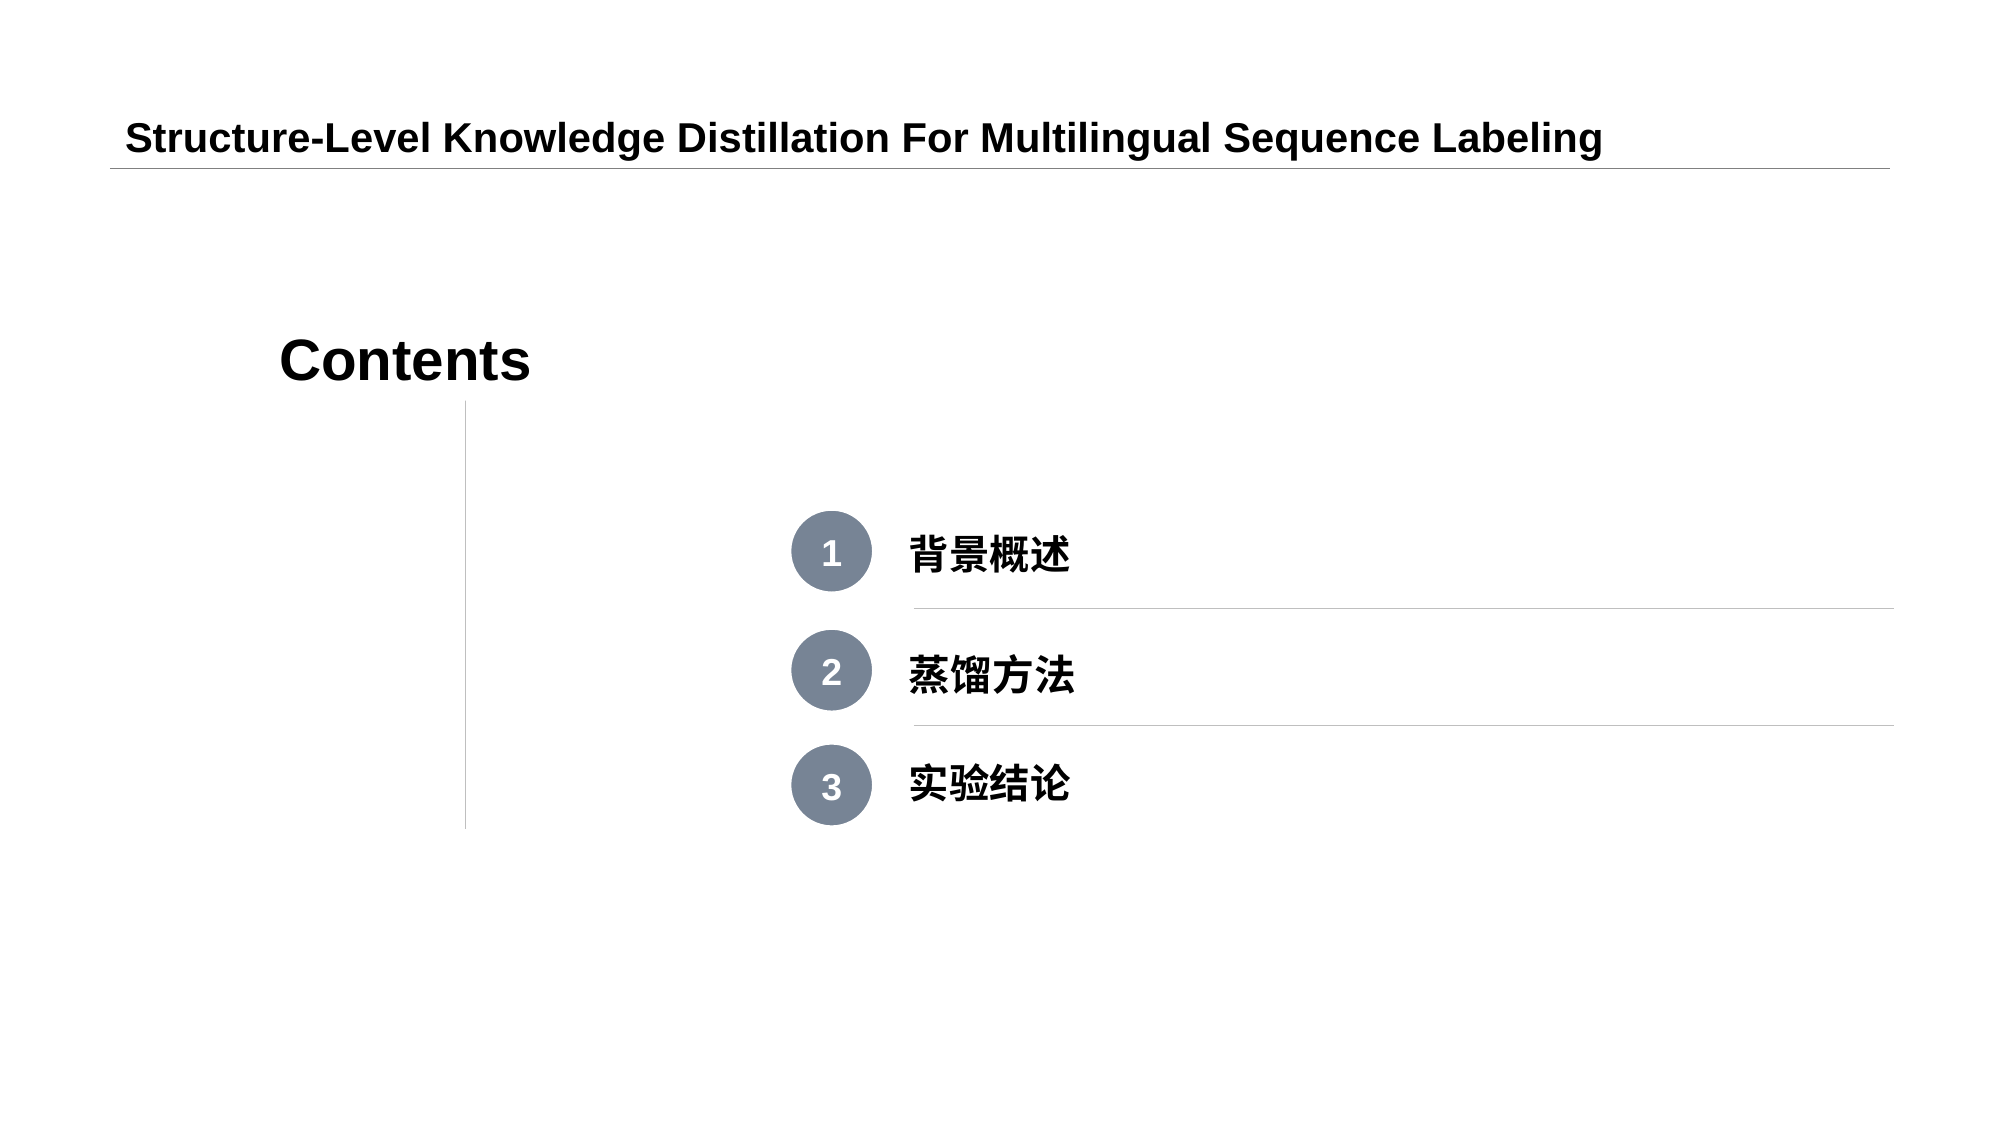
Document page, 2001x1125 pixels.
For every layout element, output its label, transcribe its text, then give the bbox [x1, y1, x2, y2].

text_box 2 [787, 626, 876, 714]
title Structure-Level Knowledge Distillation For Multilingual Sequence Labeling [109, 0, 1890, 169]
text_box 背景概述 [893, 521, 1893, 586]
text_box 3 [787, 741, 876, 829]
text_box 实验结论 [893, 750, 1893, 815]
text_box Contents [260, 314, 547, 401]
text_box 1 [787, 507, 876, 595]
text_box 蒸馏方法 [893, 638, 1893, 710]
